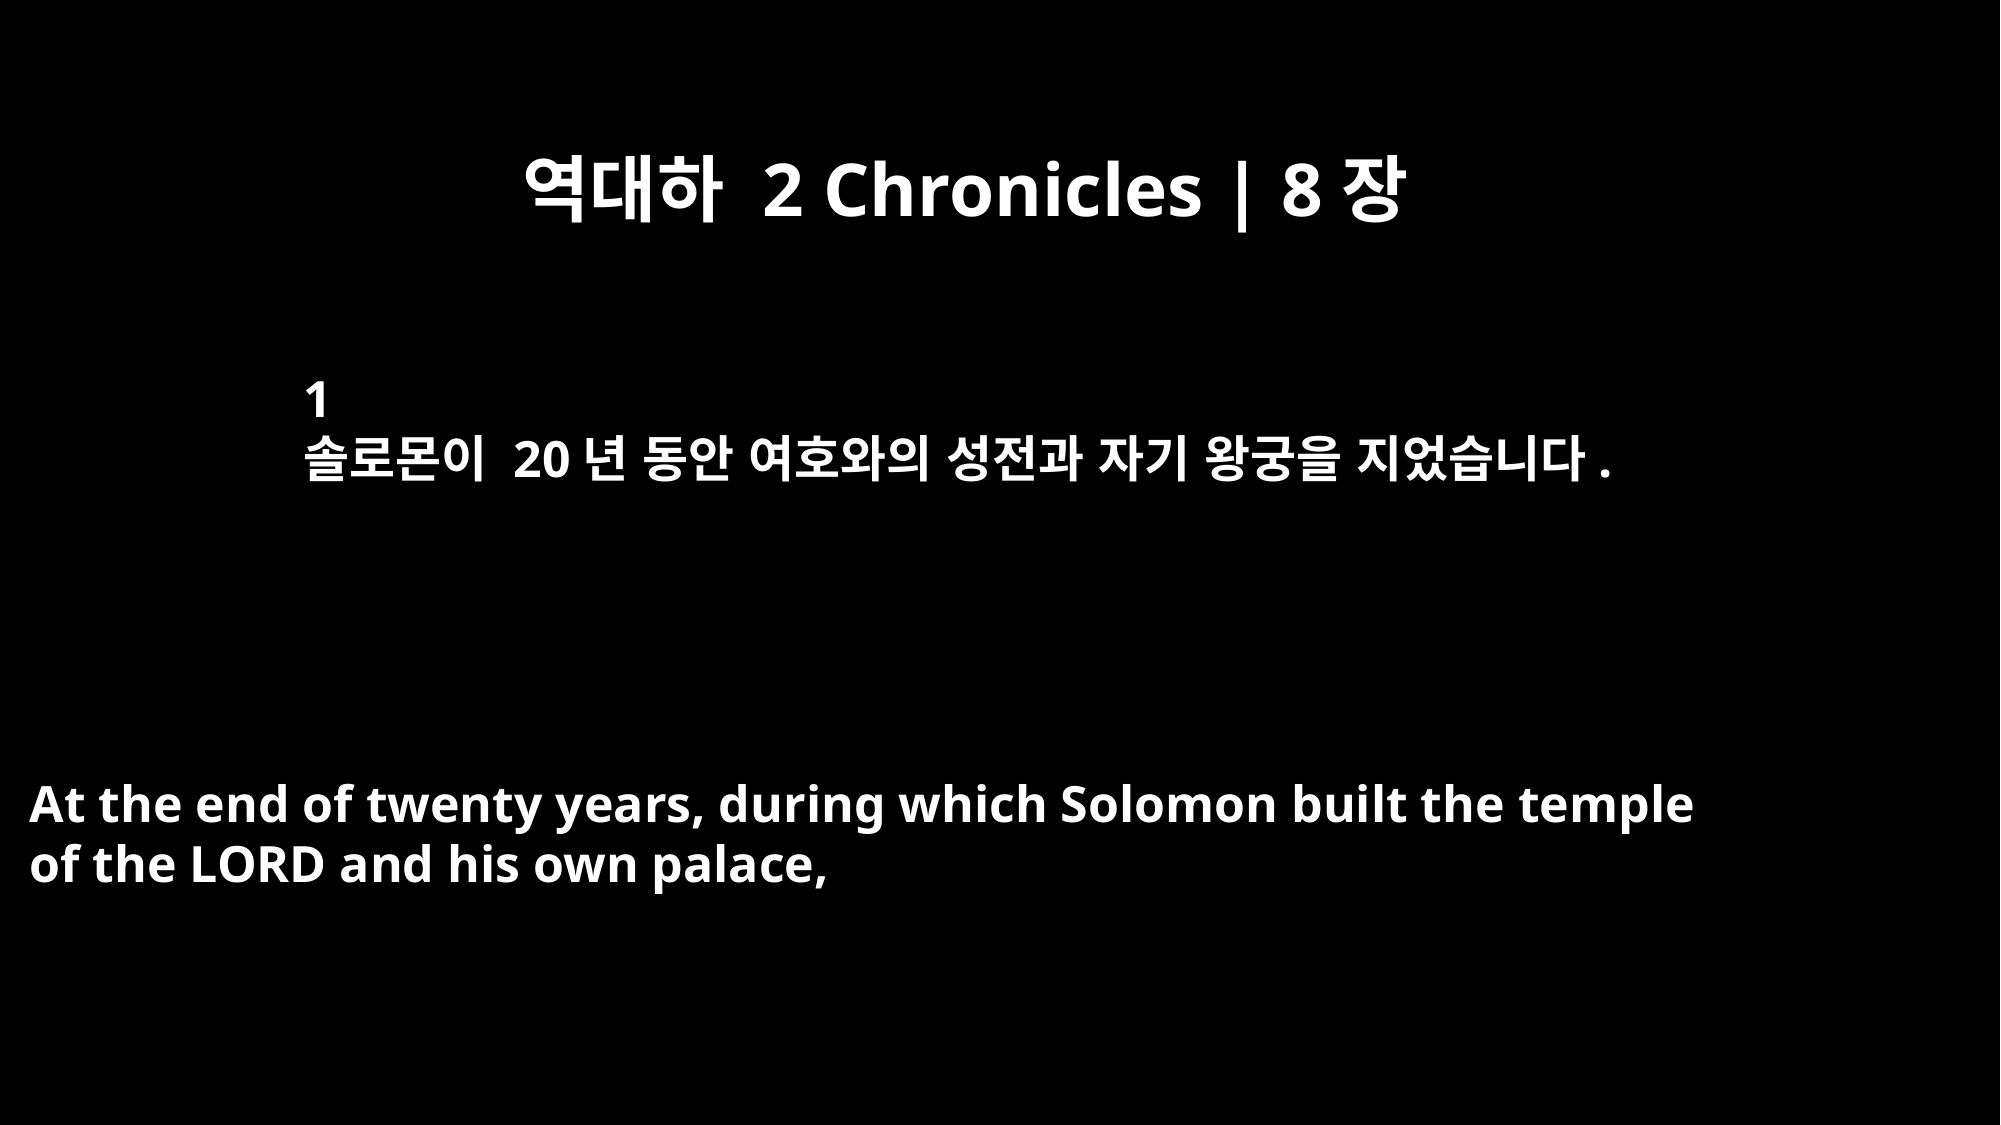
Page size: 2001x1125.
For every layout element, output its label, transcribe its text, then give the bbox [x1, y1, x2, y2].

text_box At the end of twenty years, during which Solomon built the temple of the LORD and his own palace, [14, 764, 1711, 900]
text_box 역대하 2 Chronicles | 8장 [507, 136, 1424, 239]
text_box ﻿1 솔로몬이 20년 동안 여호와의 성전과 자기 왕궁을 지었습니다. [289, 359, 1628, 495]
